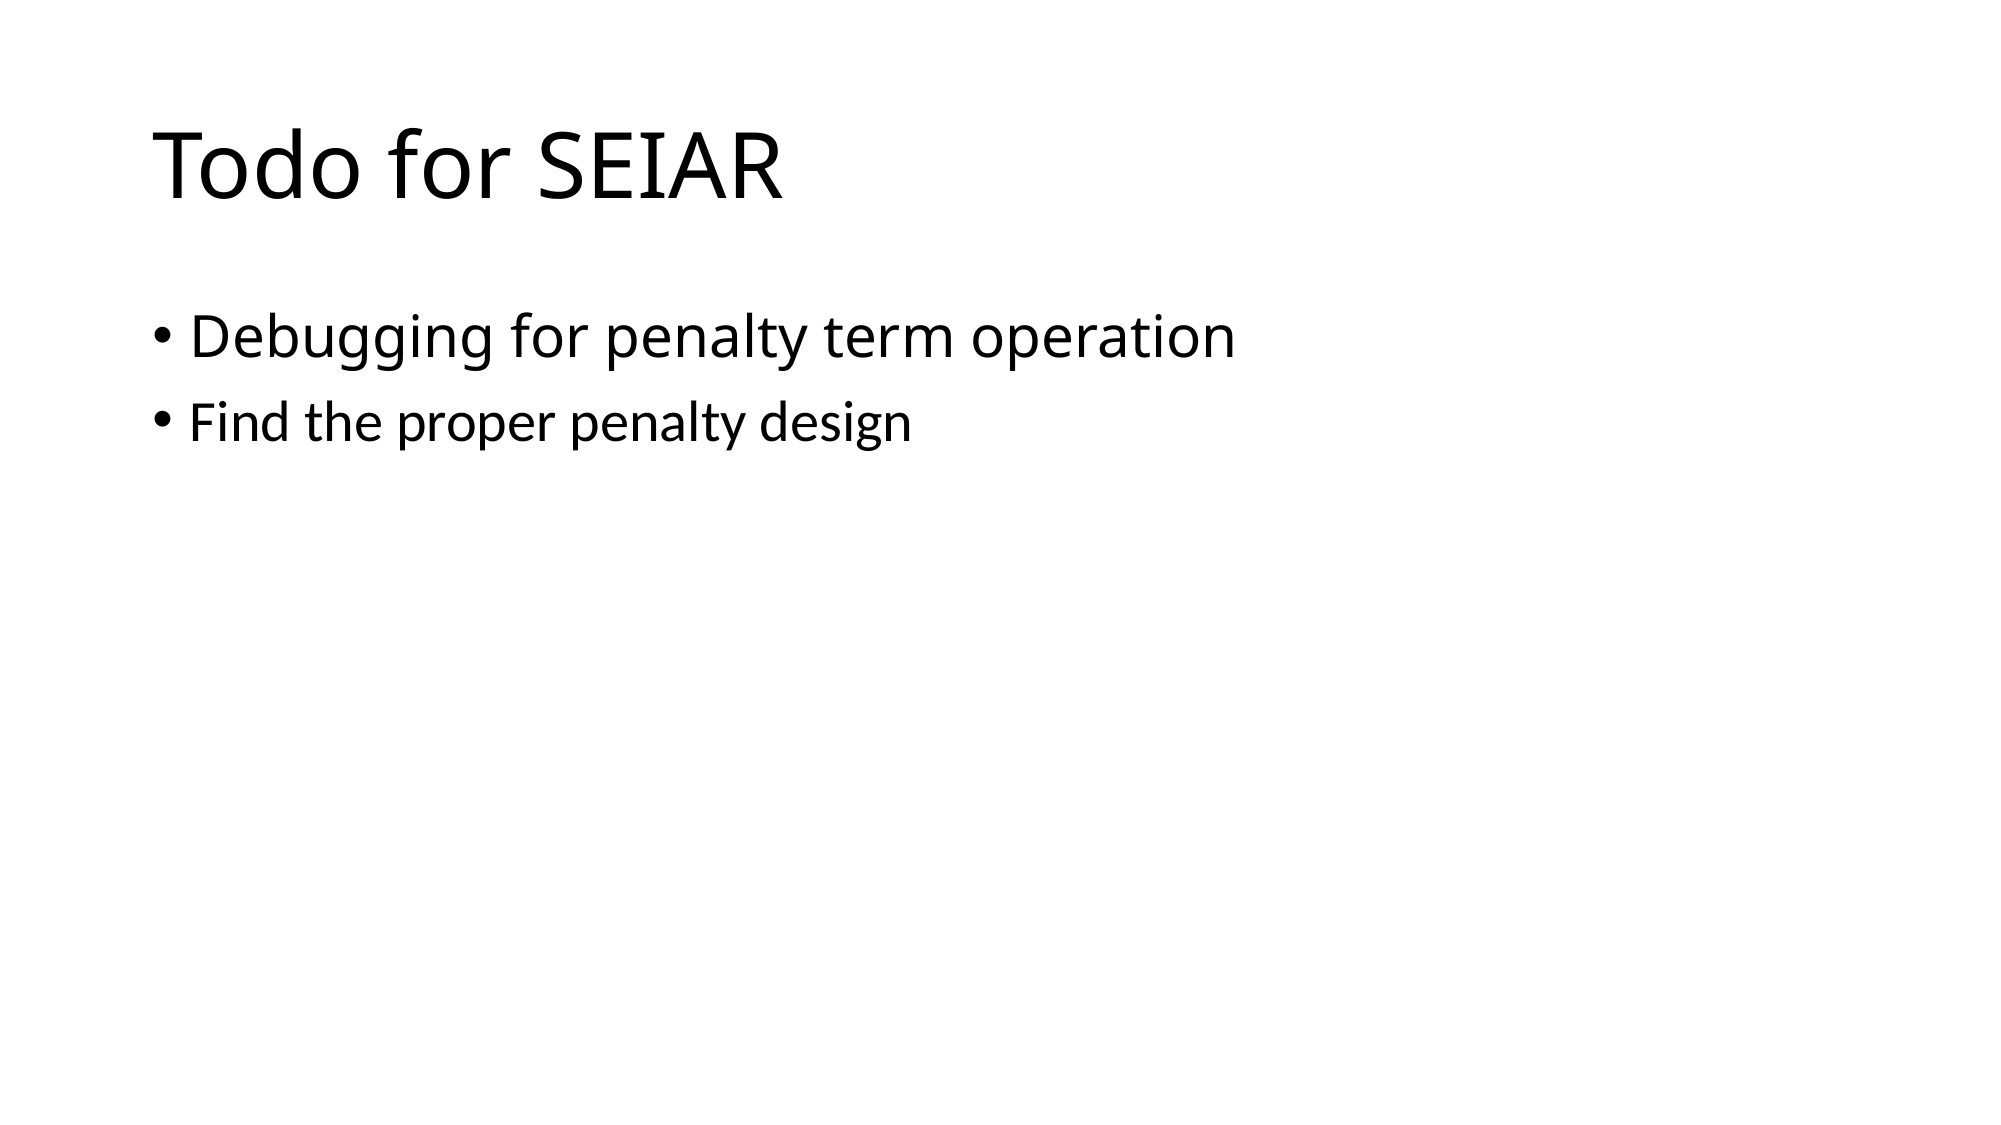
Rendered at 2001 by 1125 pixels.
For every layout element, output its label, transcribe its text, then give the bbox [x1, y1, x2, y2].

title Todo for SEIAR [137, 59, 1863, 278]
list Debugging for penalty term operation Find the proper penalty design [137, 299, 1863, 1014]
